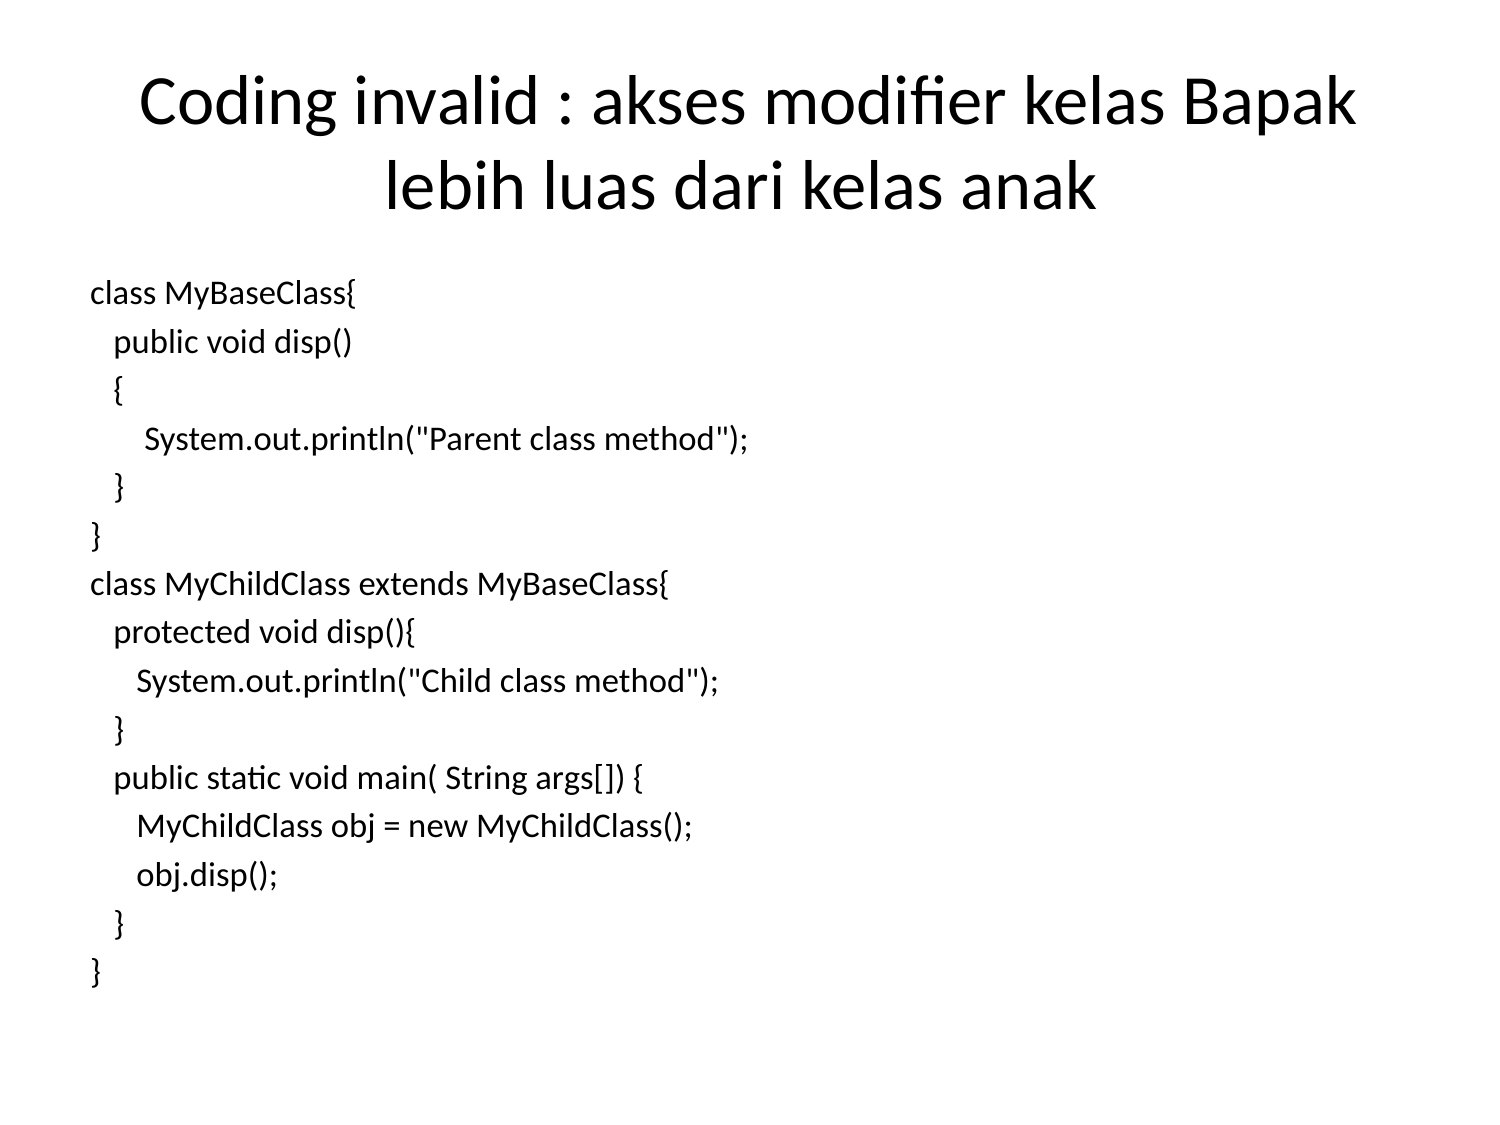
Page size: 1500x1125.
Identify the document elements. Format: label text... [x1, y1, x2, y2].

list class MyBaseClass{ public void disp() { System.out.println("Parent class method"); } } class MyChildClass extends MyBaseClass{ protected void disp(){ System.out.println("Child class method"); } public static void main( String args[]) { MyChildClass obj = new MyChildClass(); obj.disp(); } } [75, 262, 1425, 1005]
title Coding invalid : akses modifier kelas Bapak lebih luas dari kelas anak [75, 45, 1425, 233]
